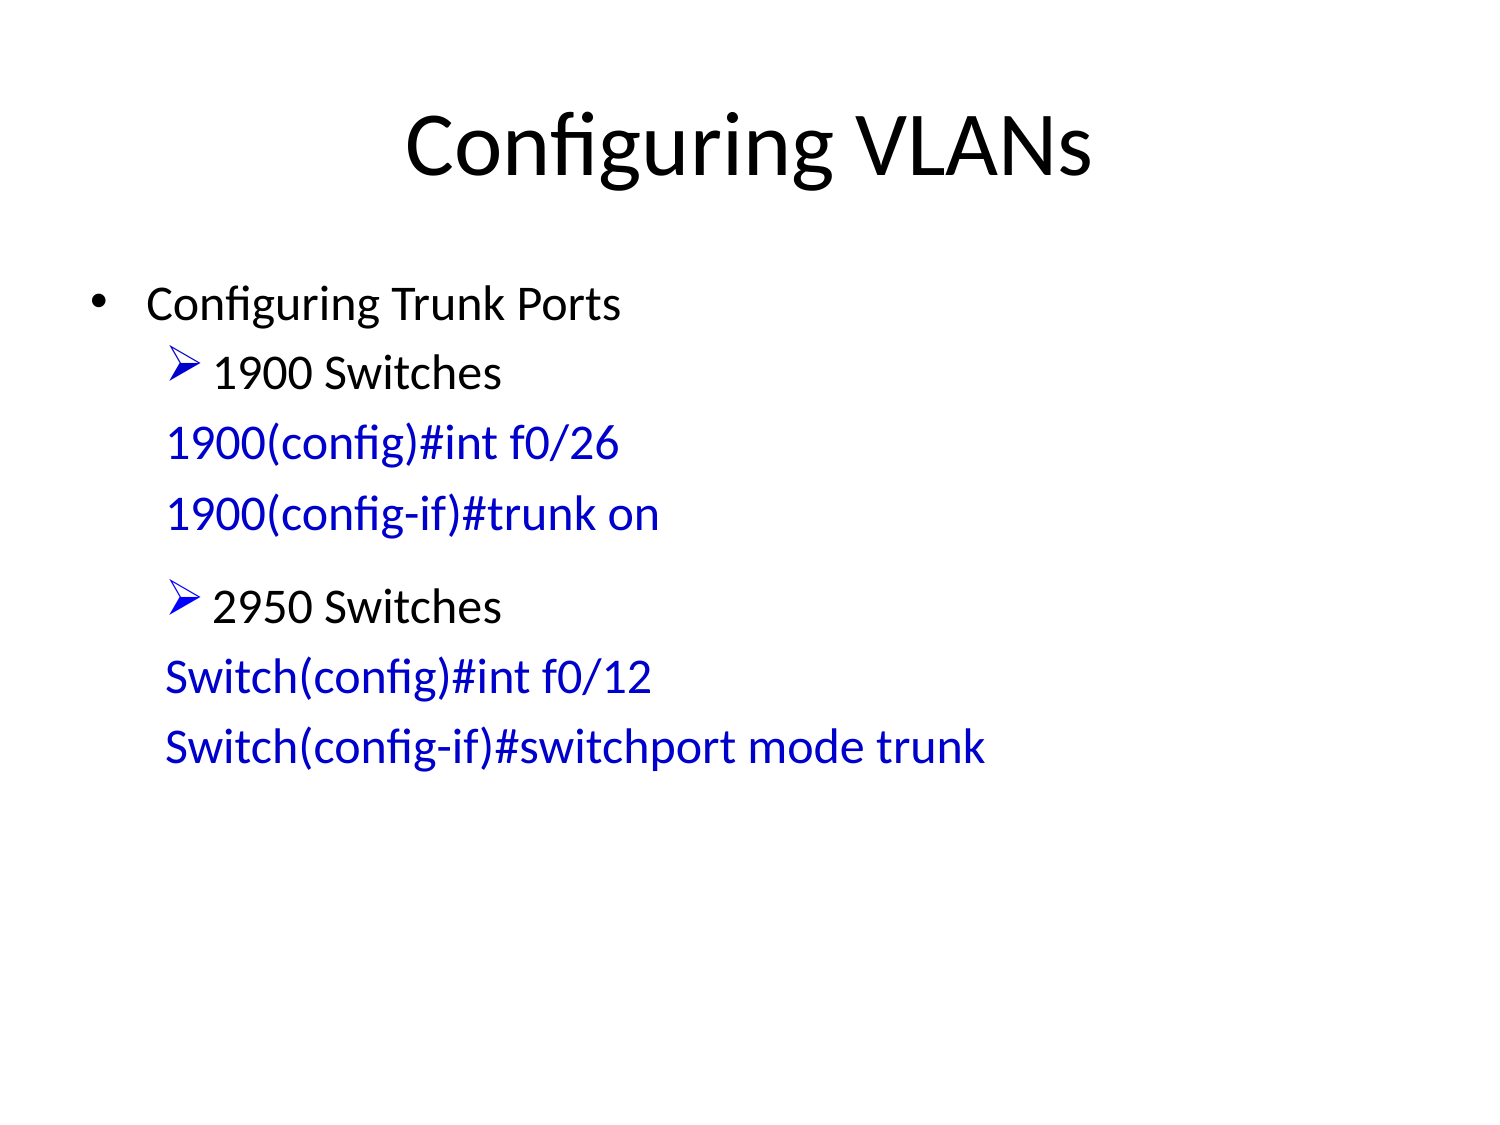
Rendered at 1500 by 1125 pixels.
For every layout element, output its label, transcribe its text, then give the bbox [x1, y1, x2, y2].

list Configuring Trunk Ports 1900 Switches 1900(config)#int f0/26 1900(config-if)#trunk on 2950 Switches Switch(config)#int f0/12 Switch(config-if)#switchport mode trunk [75, 262, 1425, 1005]
title Configuring VLANs [75, 45, 1425, 233]
